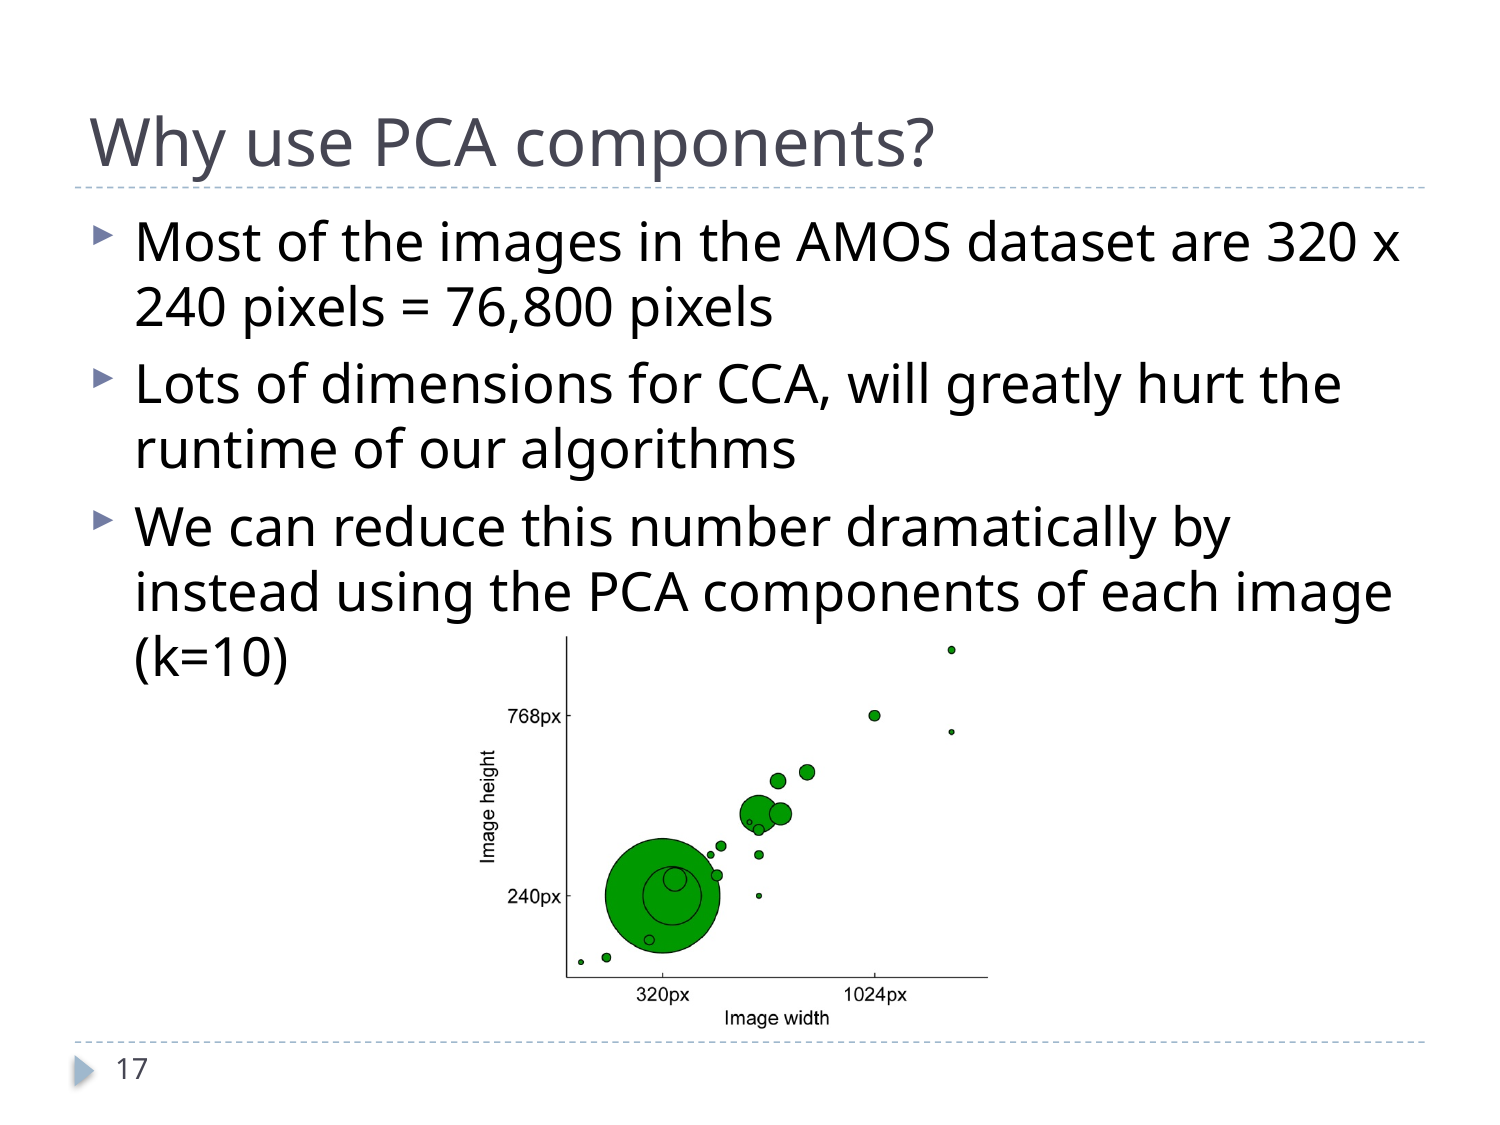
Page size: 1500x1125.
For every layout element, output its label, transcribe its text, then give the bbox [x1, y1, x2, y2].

picture [475, 624, 1001, 1030]
slide_number 17 [100, 1042, 426, 1103]
list Most of the images in the AMOS dataset are 320 x 240 pixels = 76,800 pixels Lots of dimensions for CCA, will greatly hurt the runtime of our algorithms We can reduce this number dramatically by instead using the PCA components of each image (k=10) [75, 200, 1425, 1010]
title Why use PCA components? [75, 24, 1425, 188]
